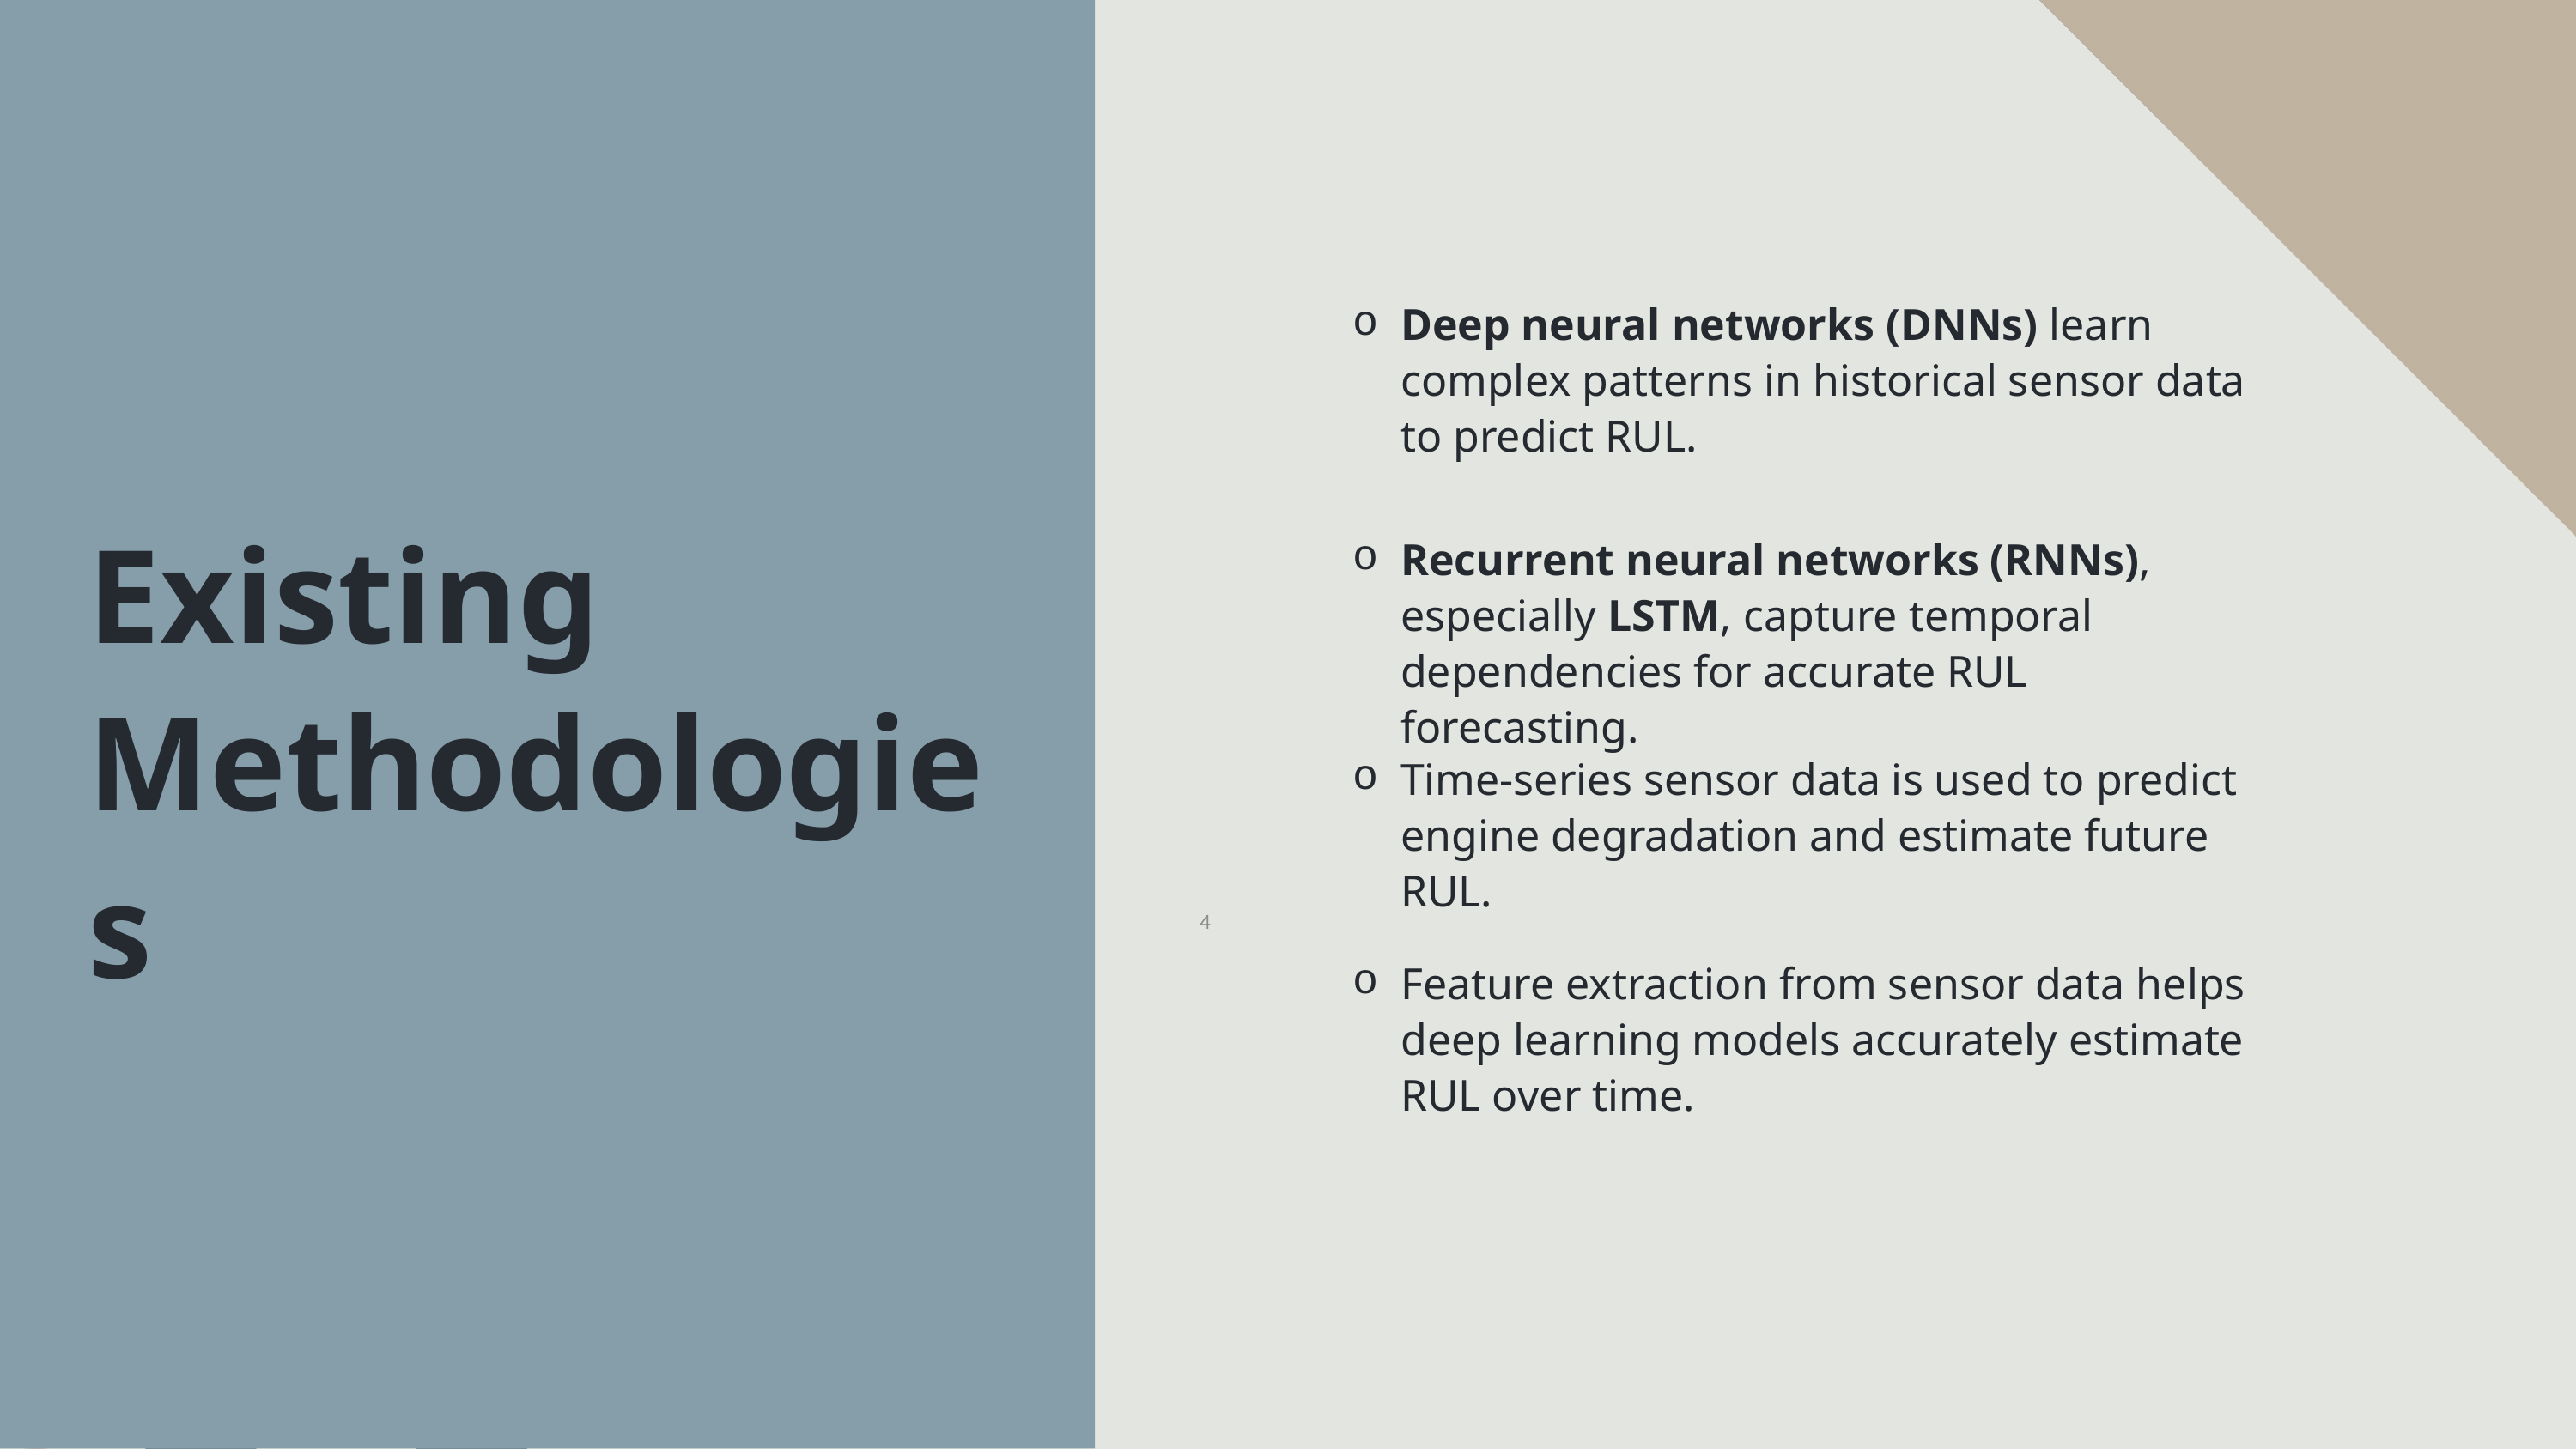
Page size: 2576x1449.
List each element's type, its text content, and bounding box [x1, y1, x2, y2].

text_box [88, 501, 1038, 1252]
text_box Deep neural networks (DNNs) learn complex patterns in historical sensor data to predict RUL. [1352, 293, 2287, 461]
text_box [2021, 0, 2576, 562]
text_box Feature extraction from sensor data helps deep learning models accurately estimate RUL over time. [1352, 952, 2287, 1120]
text_box Recurrent neural networks (RNNs), especially LSTM, capture temporal dependencies for accurate RUL forecasting. [1352, 528, 2265, 748]
text_box Time-series sensor data is used to predict engine degradation and estimate future RUL. [1352, 748, 2265, 916]
text_box [0, 0, 1096, 1449]
slide_number 4 [1042, 894, 1224, 947]
